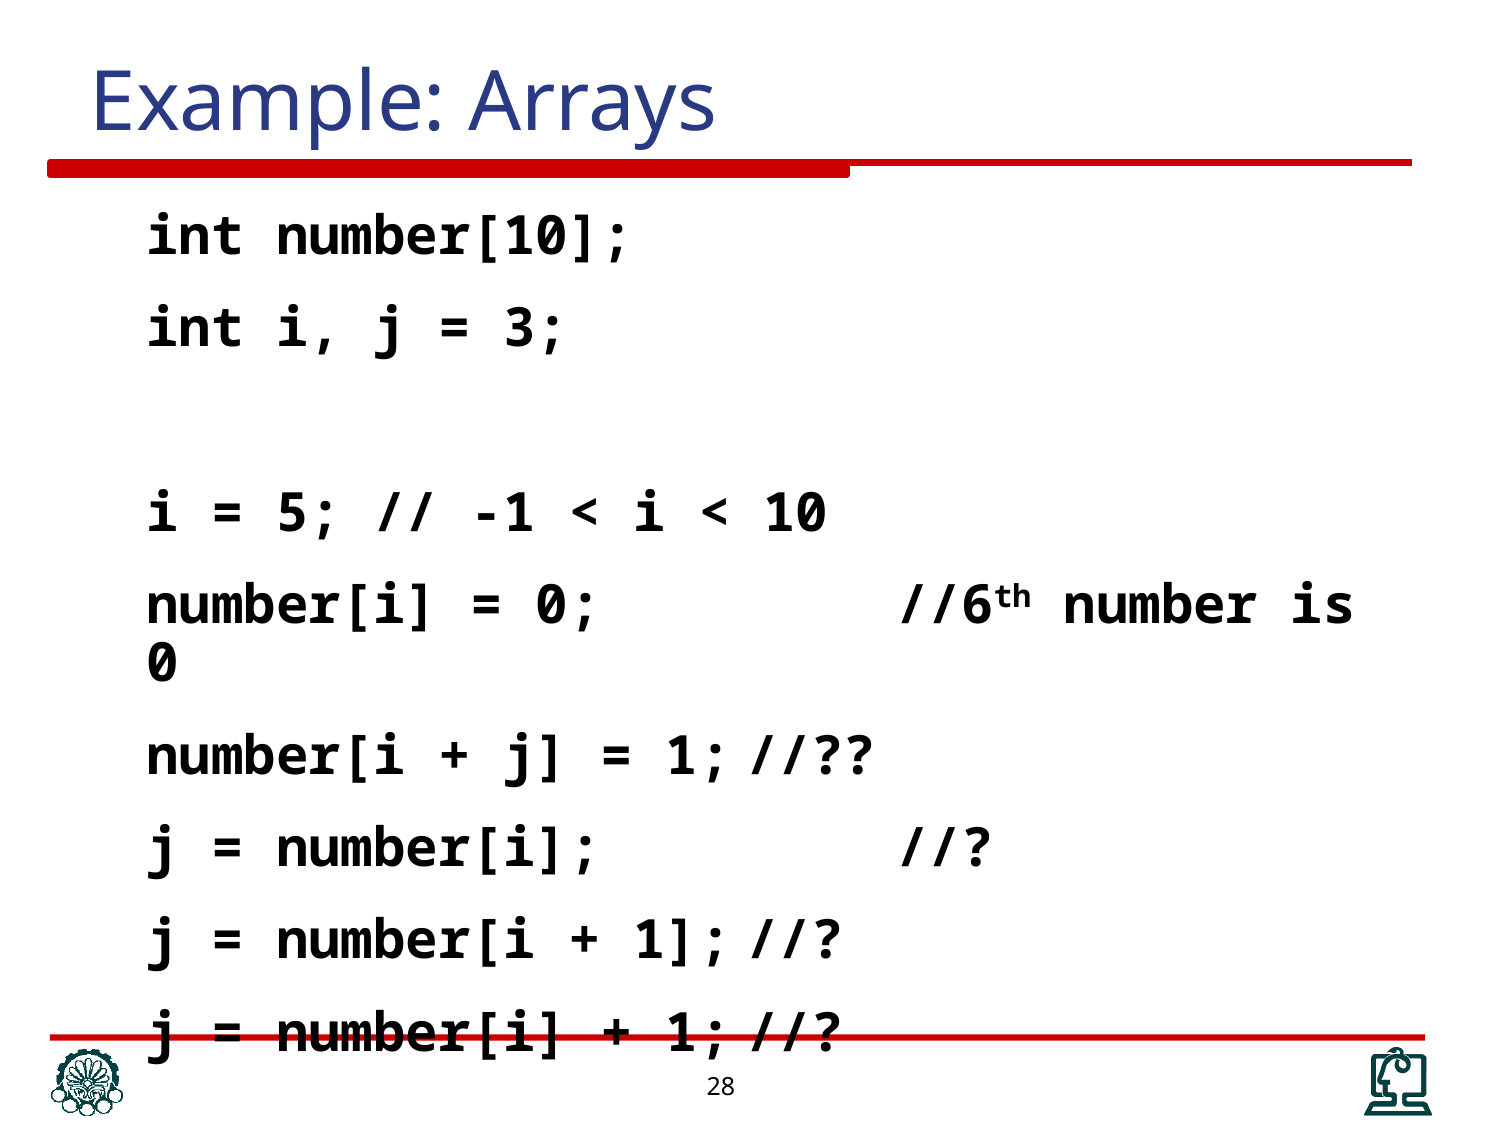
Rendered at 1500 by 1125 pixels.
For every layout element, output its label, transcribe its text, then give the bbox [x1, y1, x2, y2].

text_box 28 [650, 1062, 750, 1103]
picture [1362, 1045, 1438, 1119]
text_box int number[10]; int i, j = 3; i = 5; // -1 < i < 10 number[i] = 0; //6th number is 0 number[i + j] = 1; //?? j = number[i]; //? j = number[i + 1]; //? j = number[i] + 1; //? [74, 199, 1425, 1012]
picture [50, 1047, 125, 1118]
text_box Example: Arrays [74, 24, 1425, 155]
